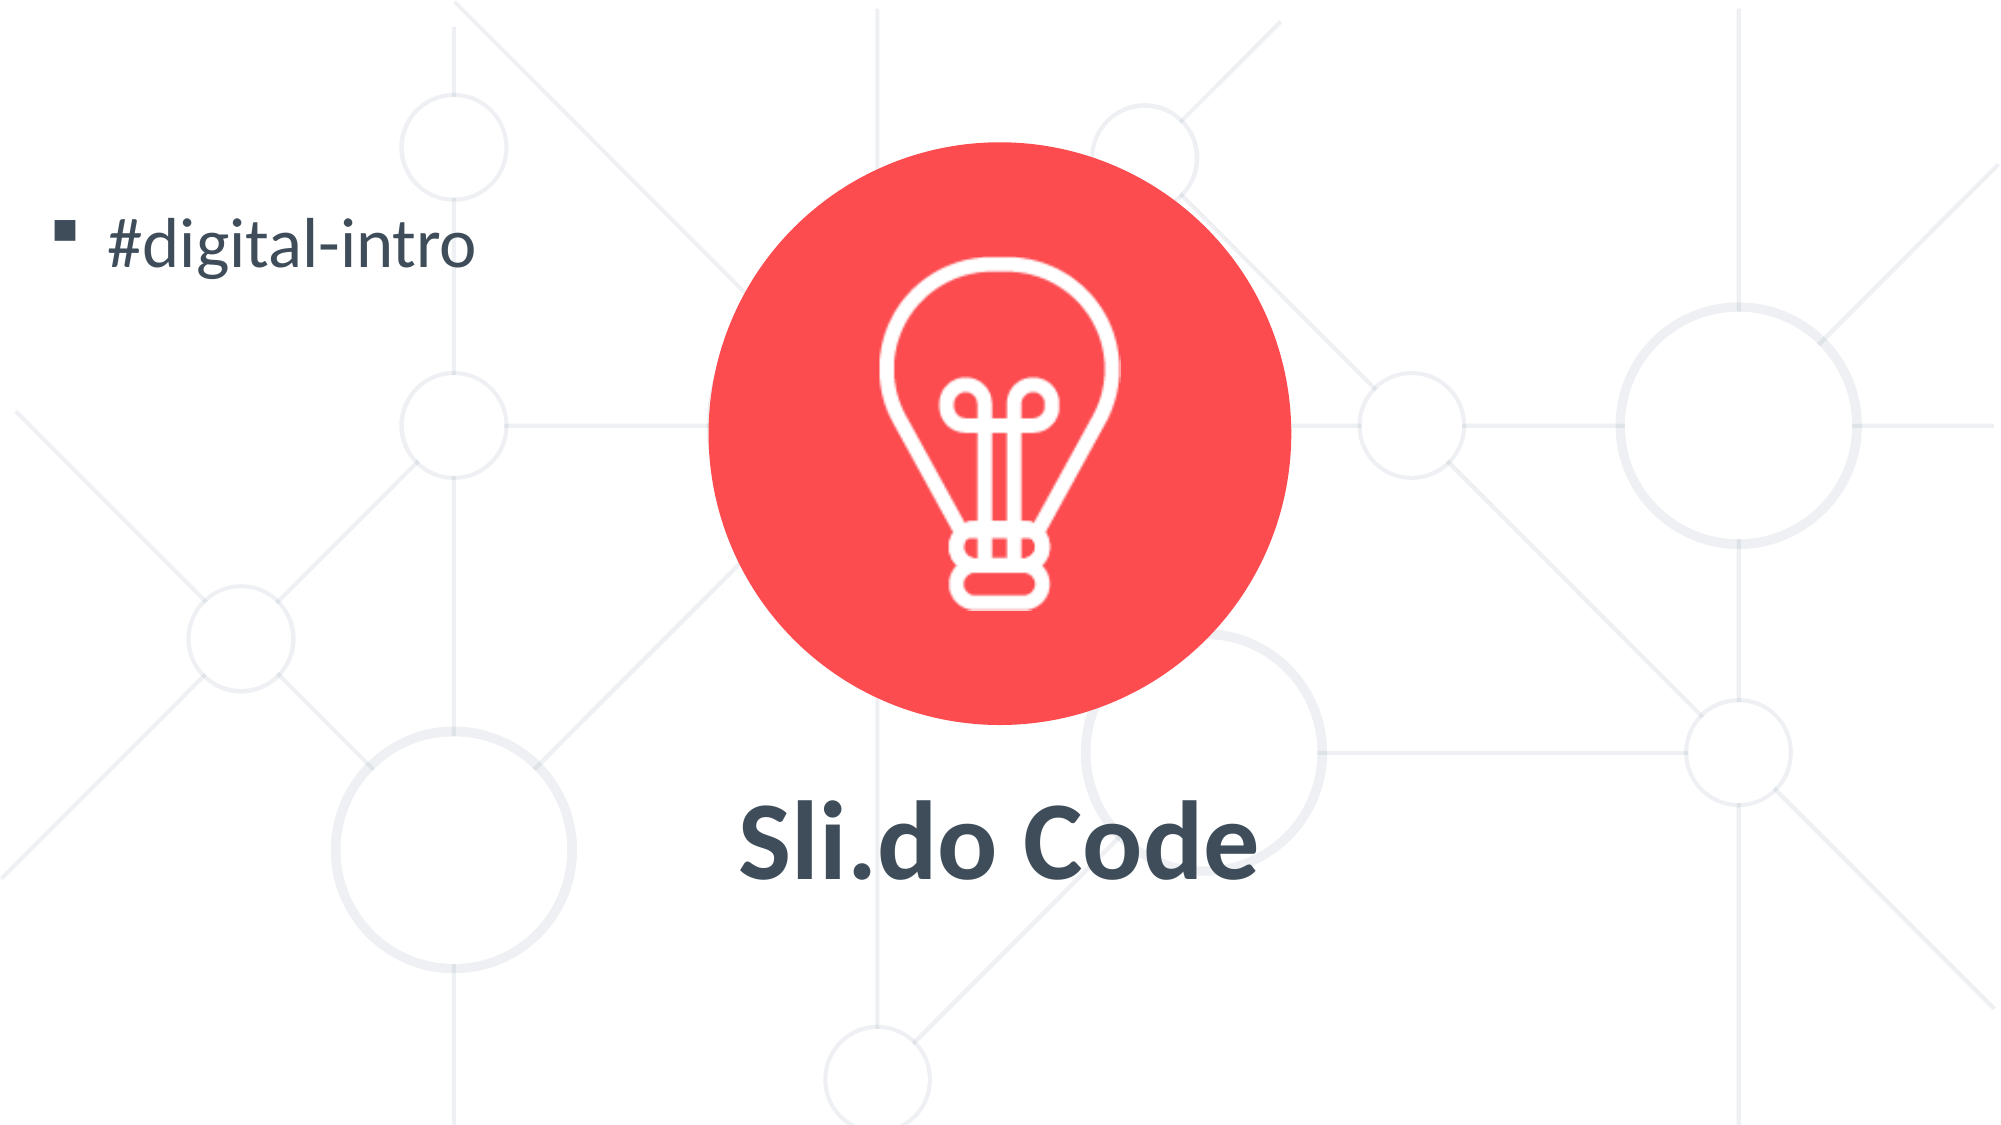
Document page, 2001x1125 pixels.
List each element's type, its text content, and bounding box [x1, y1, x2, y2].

title Sli.do Code [100, 771, 1900, 898]
picture [878, 256, 1121, 612]
list #digital-intro [31, 186, 1968, 1100]
